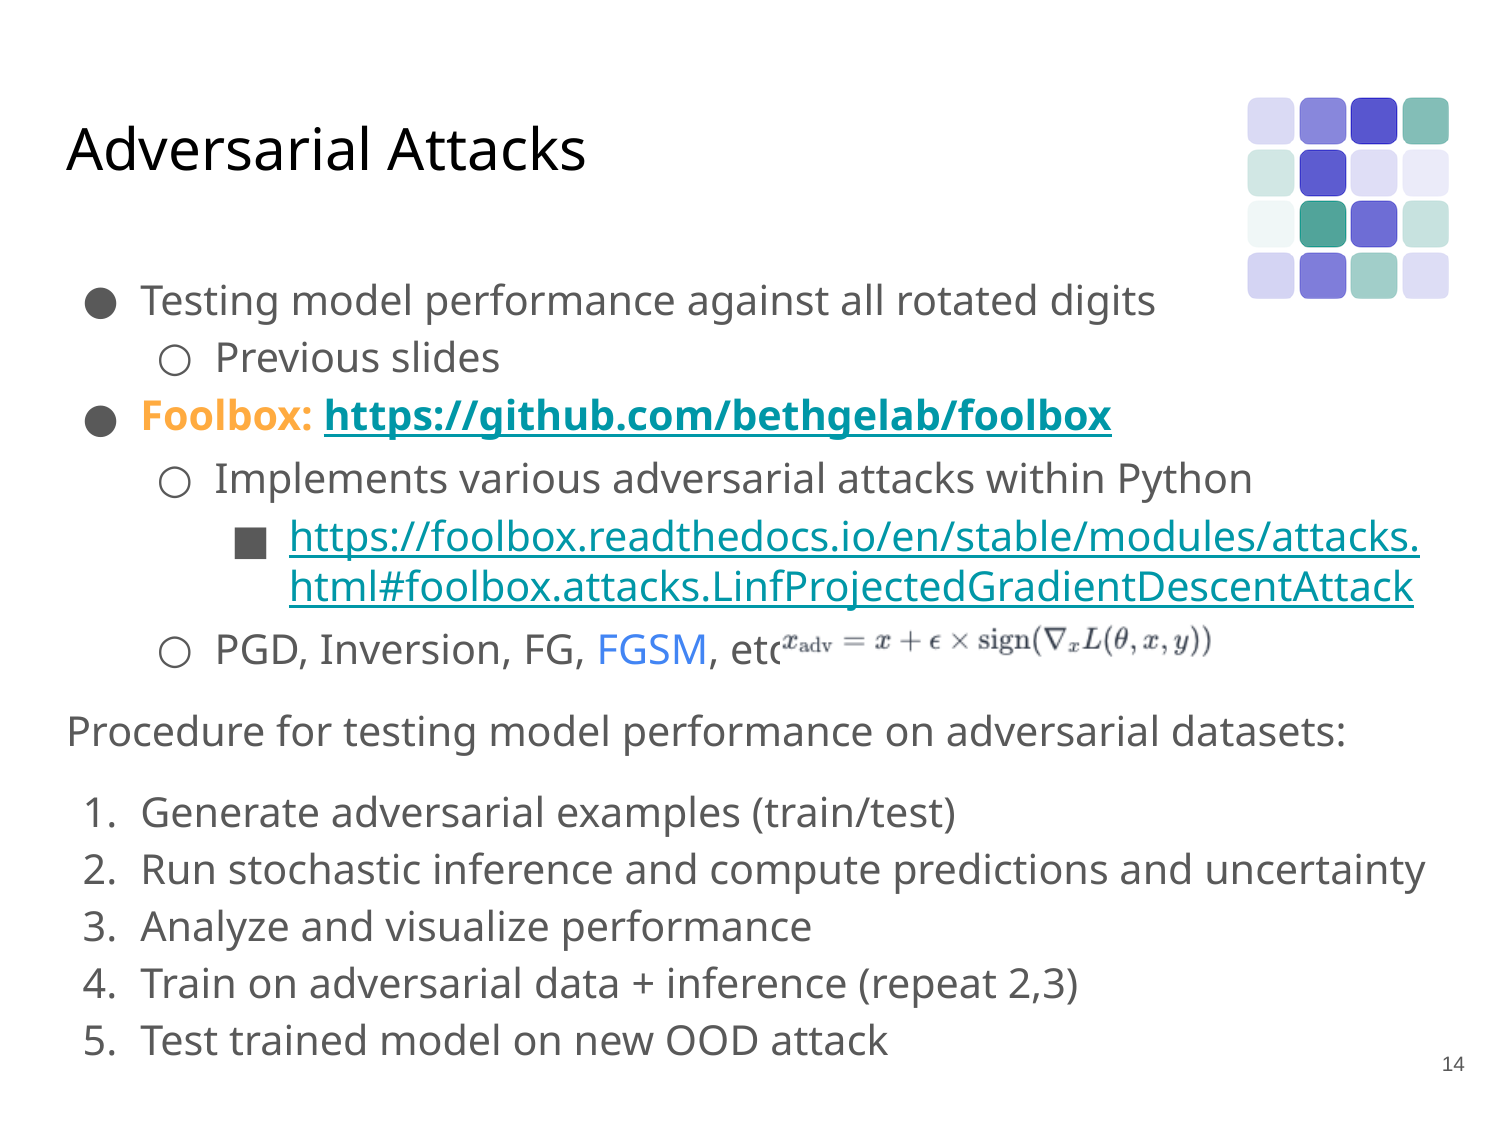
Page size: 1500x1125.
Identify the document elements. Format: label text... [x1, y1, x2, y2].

title Adversarial Attacks [51, 97, 1245, 223]
slide_number ‹#› [1389, 1019, 1480, 1106]
picture [780, 622, 1214, 669]
picture [1247, 96, 1450, 299]
list Testing model performance against all rotated digits Previous slides Foolbox: https://github.com/bethgelab/foolbox Implements various adversarial attacks within Python https://foolbox.readthedocs.io/en/stable/modules/attacks.html#foolbox.attacks.LinfProjectedGradientDescentAttack PGD, Inversion, FG, FGSM, etc. Procedure for testing model performance on adversarial datasets: Generate adversarial examples (train/test) Run stochastic inference and compute predictions and uncertainty Analyze and visualize performance Train on adversarial data + inference (repeat 2,3) Test trained model on new OOD attack [51, 252, 1449, 1085]
